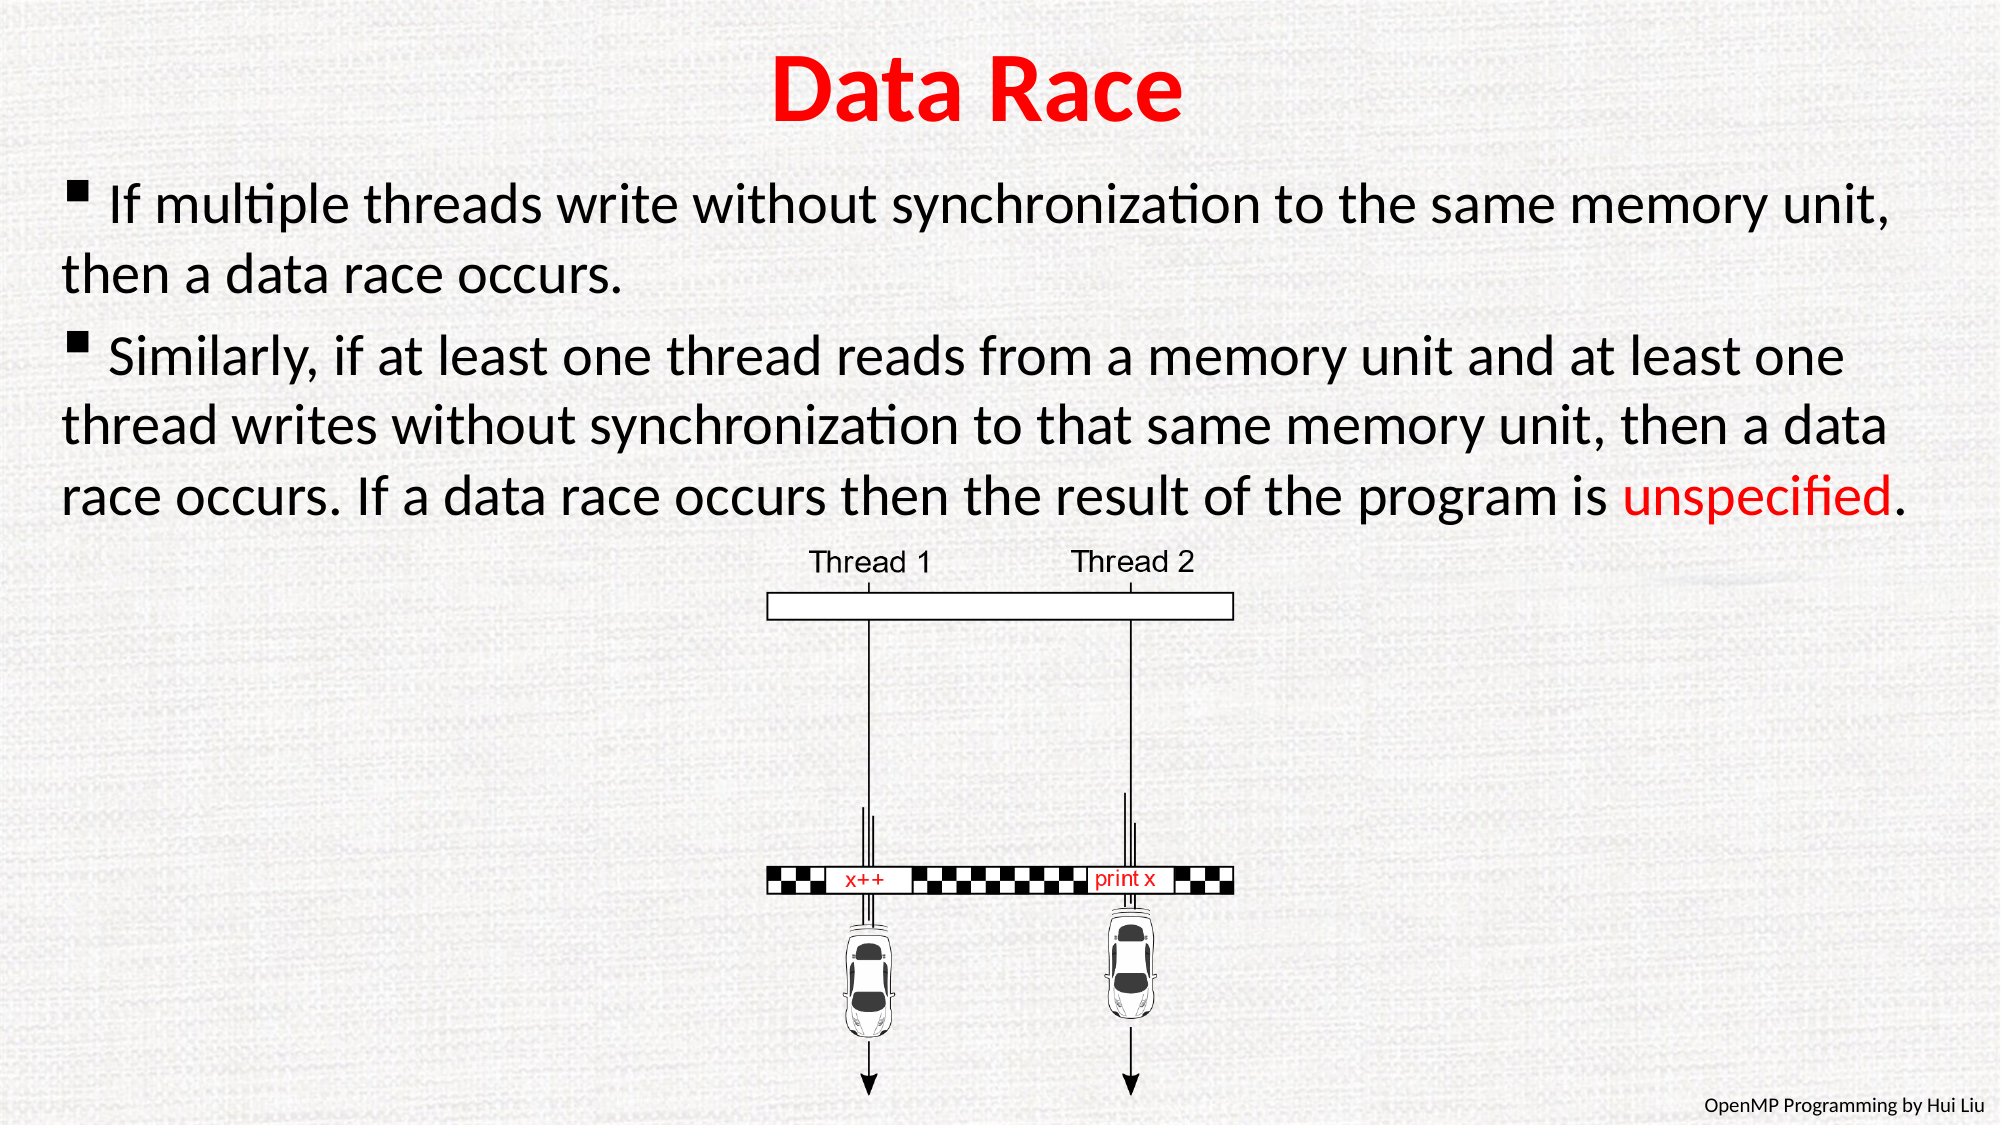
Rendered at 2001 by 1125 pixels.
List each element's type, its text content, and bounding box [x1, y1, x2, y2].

text_box OpenMP Programming by Hui Liu [1686, 1084, 2000, 1125]
picture [0, 0, 2001, 1125]
title Data Race [268, 27, 1687, 159]
text_box If multiple threads write without synchronization to the same memory unit, then a data race occurs. Similarly, if at least one thread reads from a memory unit and at least one thread writes without synchronization to that same memory unit, then a data race occurs. If a data race occurs then the result of the program is unspecified. [55, 159, 1944, 578]
